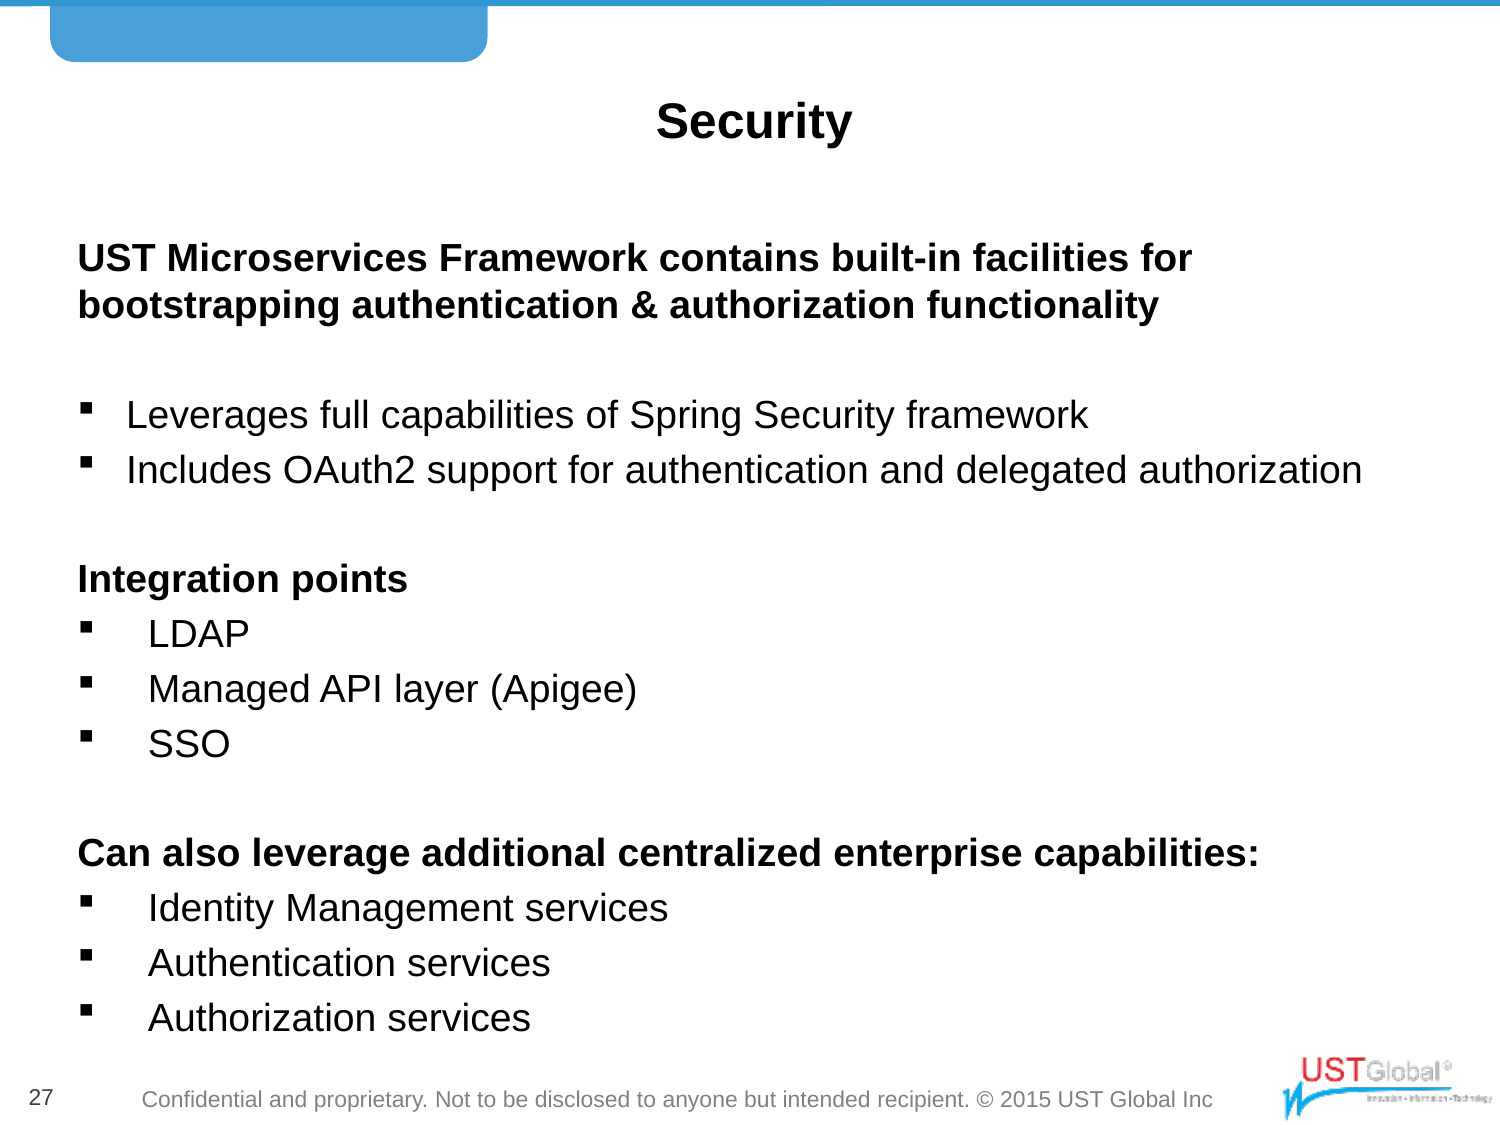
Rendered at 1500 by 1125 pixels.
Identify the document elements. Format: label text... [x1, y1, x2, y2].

picture [1274, 1047, 1500, 1125]
title Security [62, 75, 1447, 162]
list UST Microservices Framework contains built-in facilities for bootstrapping authentication & authorization functionality Leverages full capabilities of Spring Security framework Includes OAuth2 support for authentication and delegated authorization Integration points LDAP Managed API layer (Apigee) SSO Can also leverage additional centralized enterprise capabilities: Identity Management services Authentication services Authorization services [62, 224, 1438, 1050]
slide_number 27 [13, 1081, 70, 1112]
